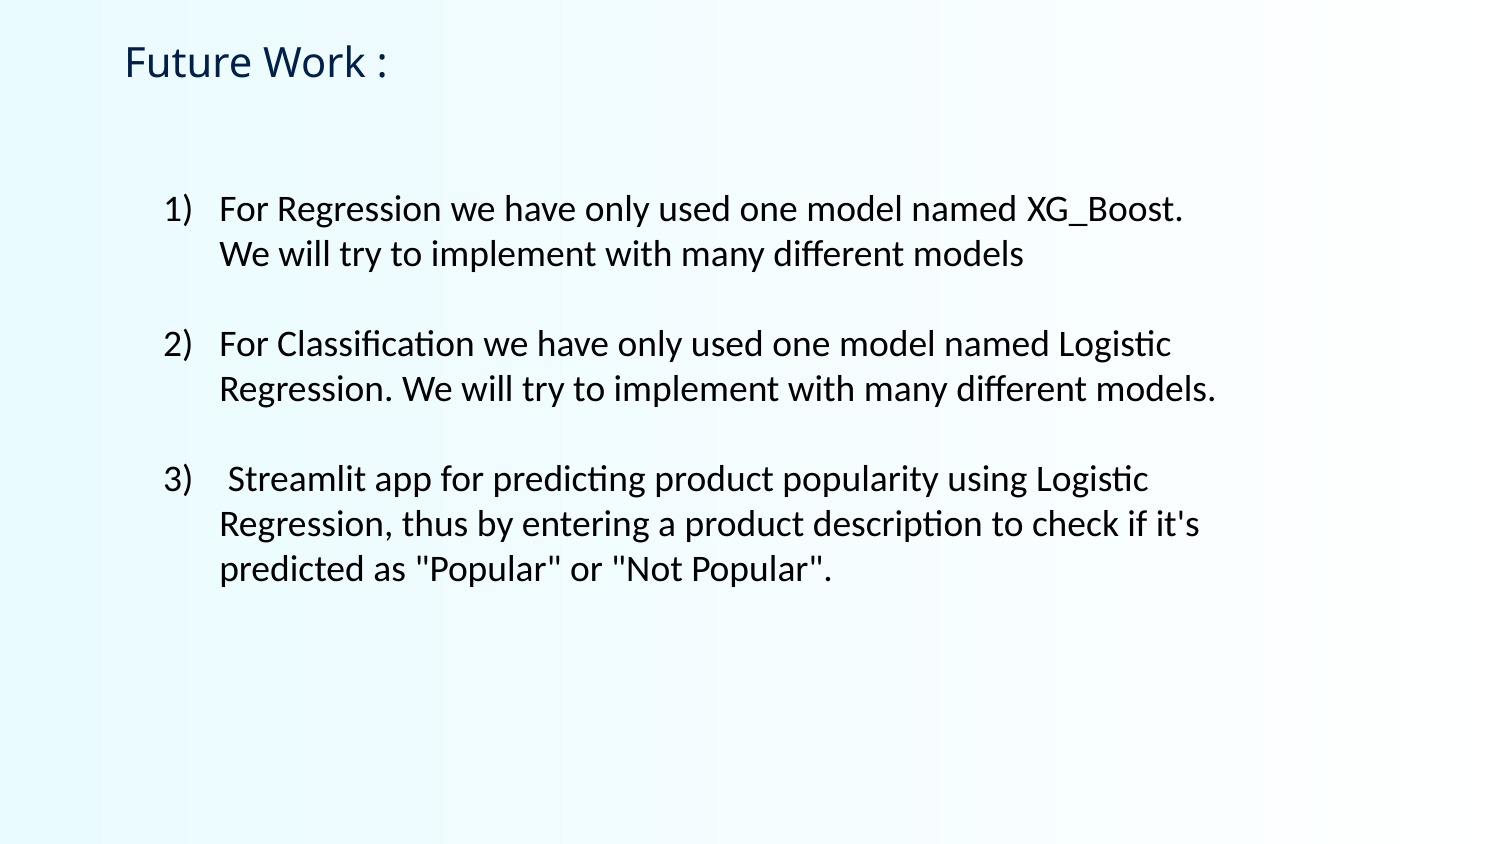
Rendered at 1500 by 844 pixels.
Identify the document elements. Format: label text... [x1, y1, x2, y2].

text_box For Regression we have only used one model named XG_Boost. We will try to implement with many different models For Classification we have only used one model named Logistic Regression. We will try to implement with many different models. Streamlit app for predicting product popularity using Logistic Regression, thus by entering a product description to check if it's predicted as "Popular" or "Not Popular". [148, 176, 1254, 687]
text_box Future Work : [0, 30, 558, 87]
